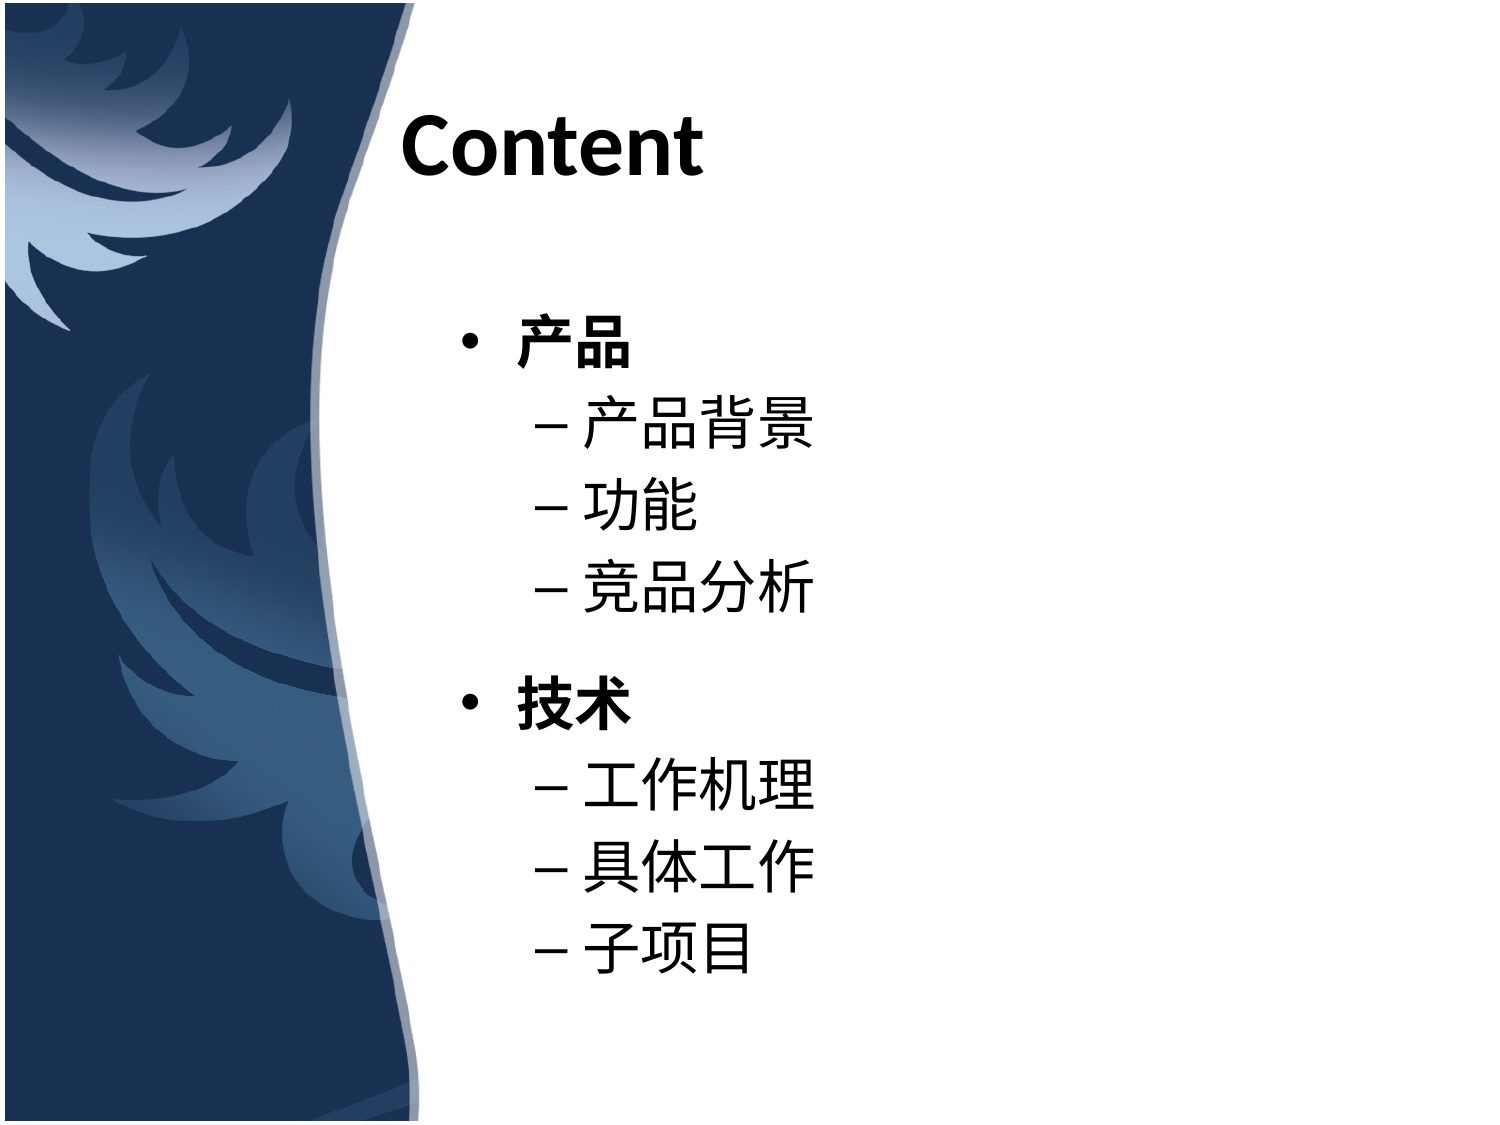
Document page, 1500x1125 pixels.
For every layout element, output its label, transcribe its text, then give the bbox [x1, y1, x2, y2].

title Content [386, 44, 1426, 233]
list 产品 产品背景 功能 竞品分析 技术 工作机理 具体工作 子项目 [445, 262, 1426, 1006]
picture [0, 0, 1500, 1125]
